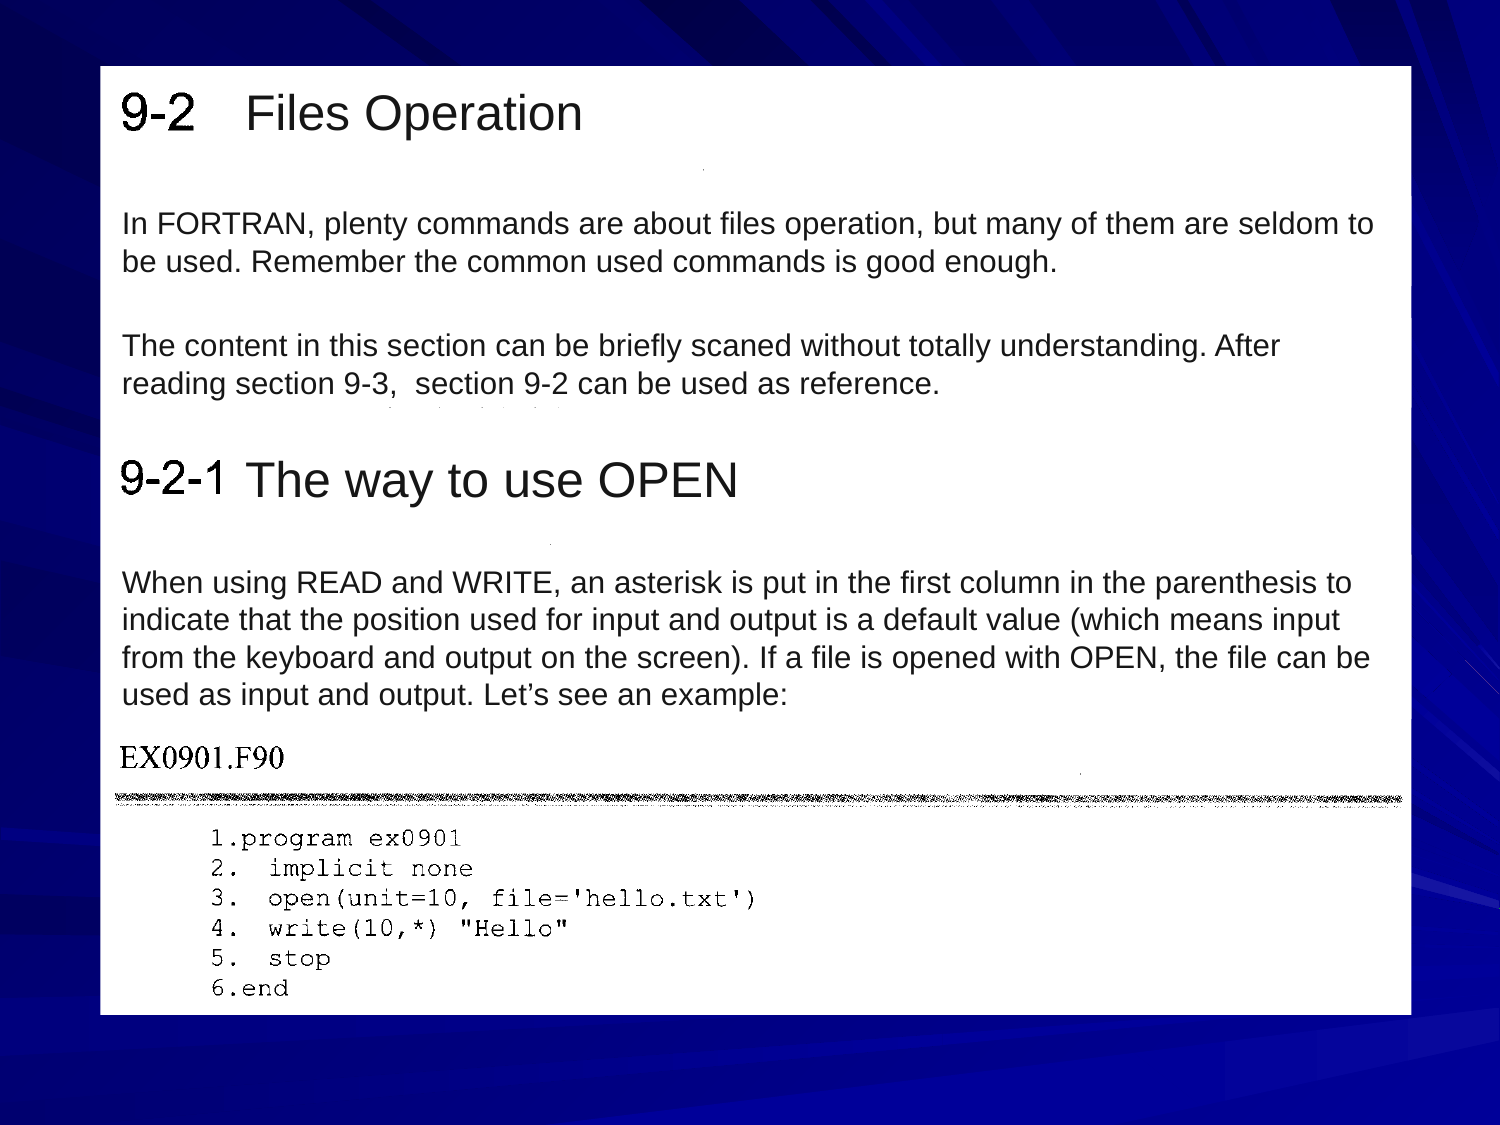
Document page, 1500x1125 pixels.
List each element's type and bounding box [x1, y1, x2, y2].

picture [100, 66, 1412, 1015]
